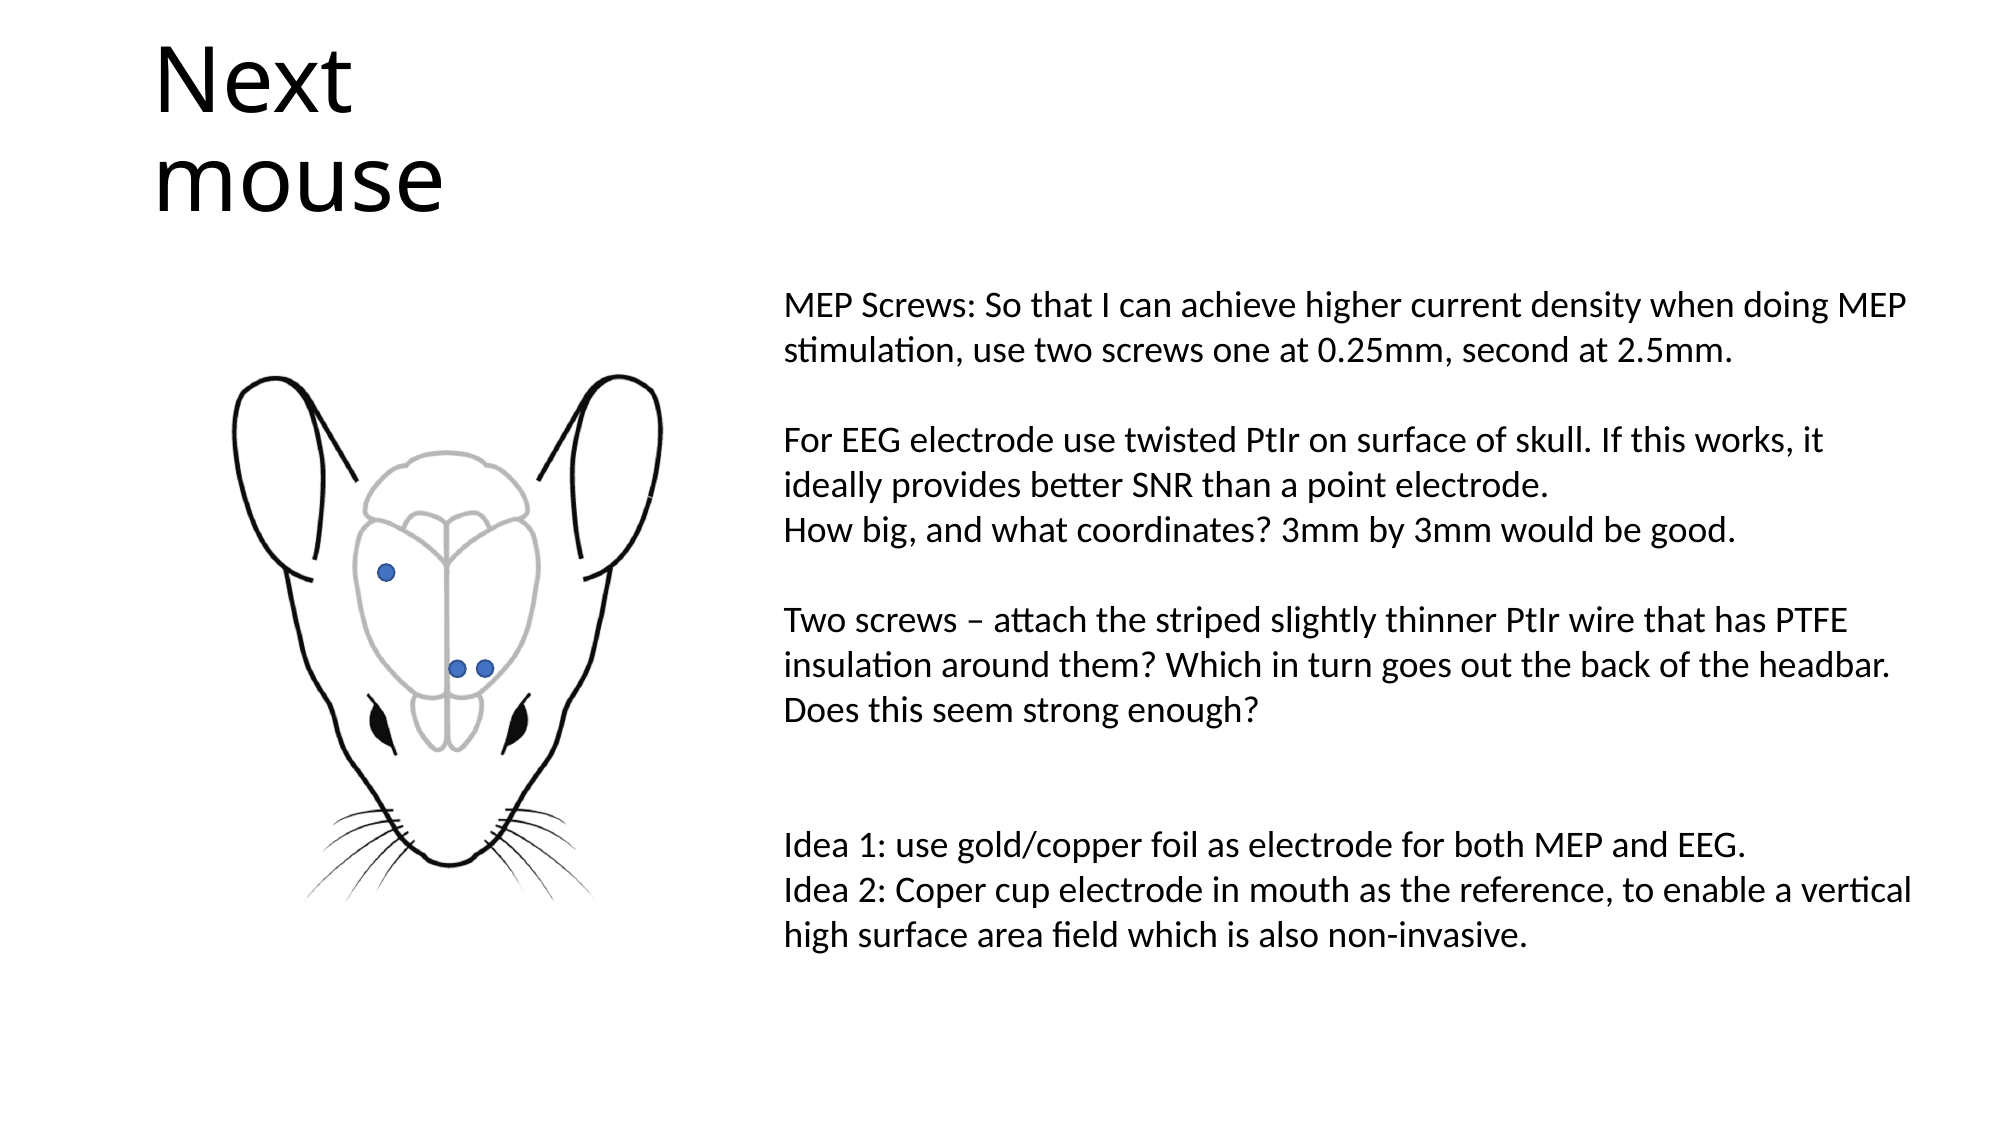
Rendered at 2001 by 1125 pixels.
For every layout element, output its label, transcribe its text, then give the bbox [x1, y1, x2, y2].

text_box MEP Screws: So that I can achieve higher current density when doing MEP stimulation, use two screws one at 0.25mm, second at 2.5mm. For EEG electrode use twisted PtIr on surface of skull. If this works, it ideally provides better SNR than a point electrode. How big, and what coordinates? 3mm by 3mm would be good. Two screws – attach the striped slightly thinner PtIr wire that has PTFE insulation around them? Which in turn goes out the back of the headbar. Does this seem strong enough? Idea 1: use gold/copper foil as electrode for both MEP and EEG. Idea 2: Coper cup electrode in mouth as the reference, to enable a vertical high surface area field which is also non-invasive. [768, 272, 1931, 963]
title Next mouse [137, 59, 628, 205]
picture [122, 340, 754, 971]
